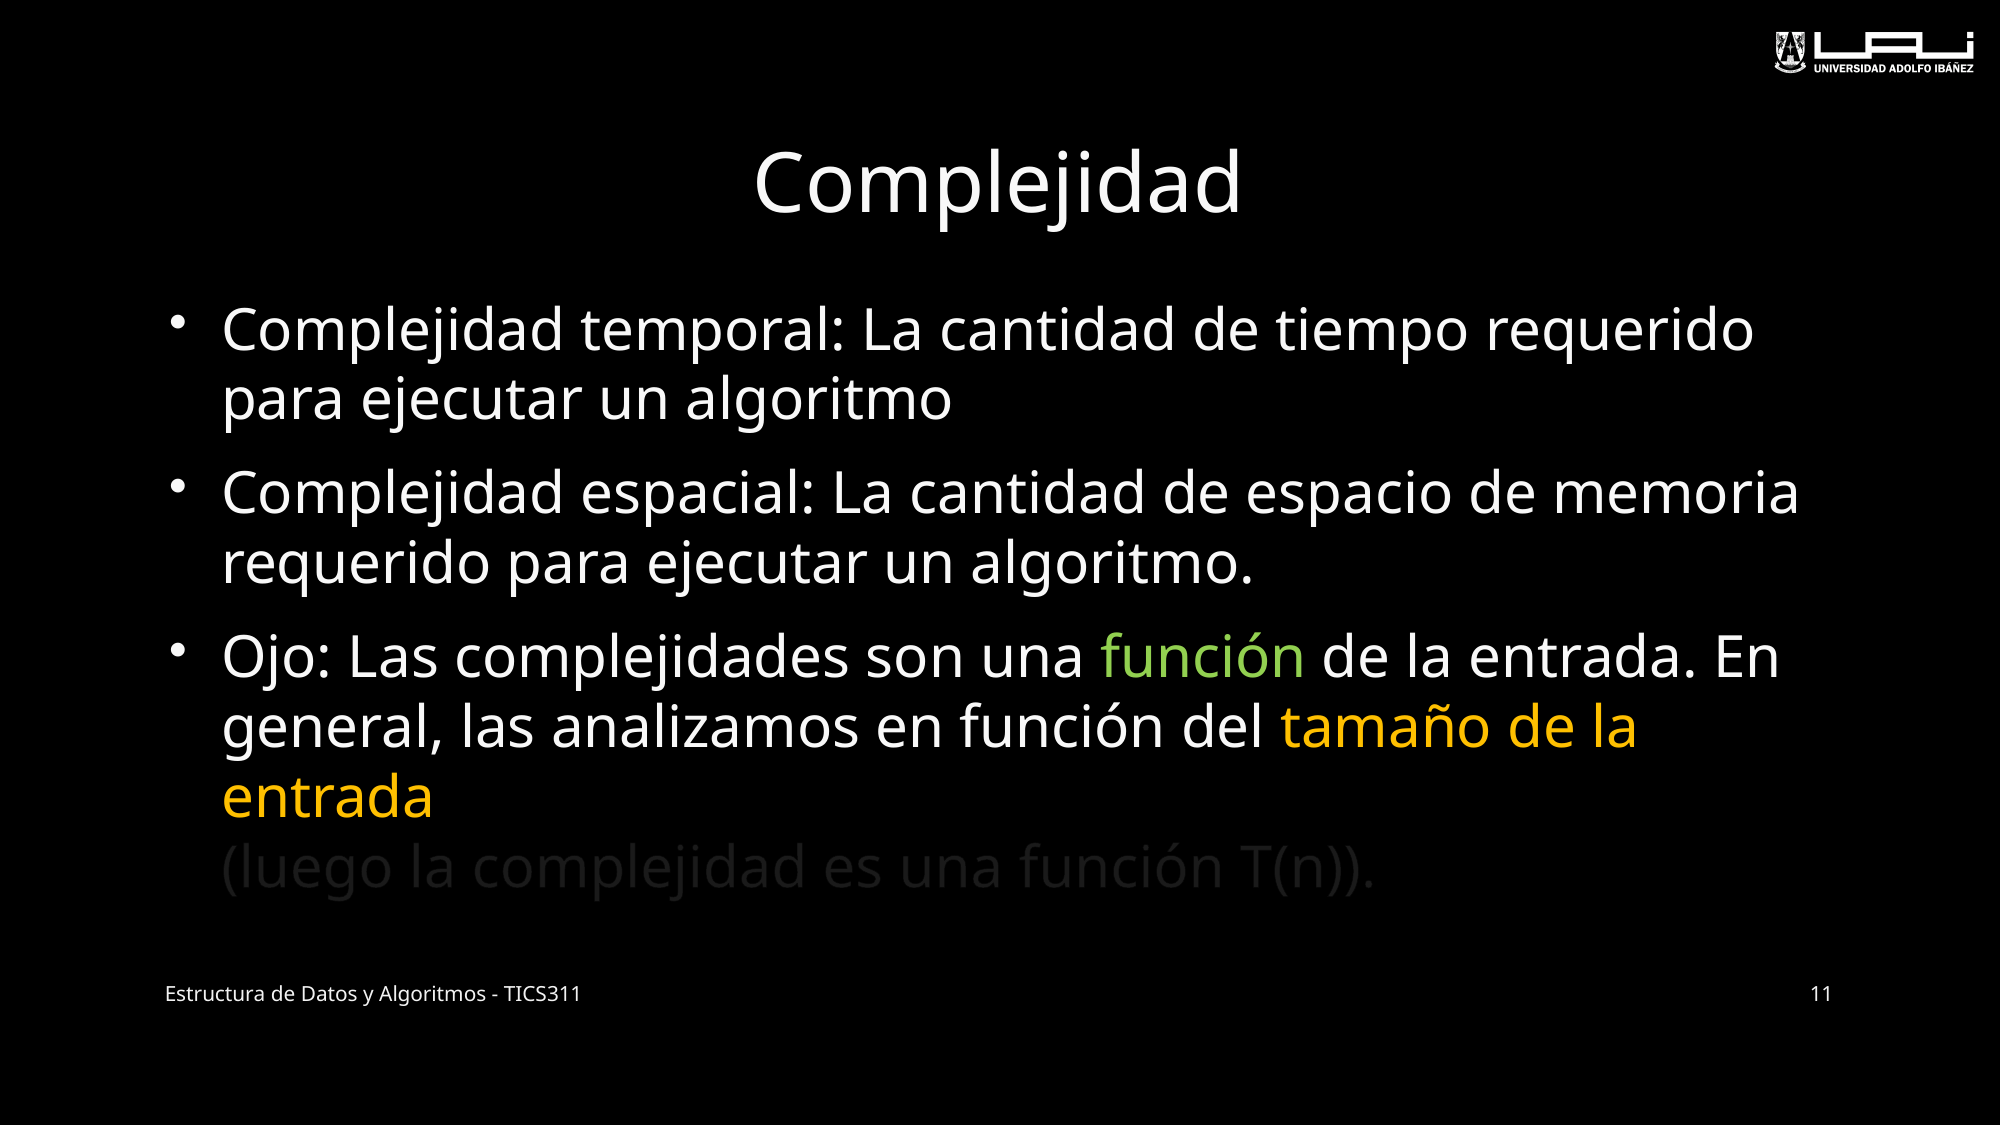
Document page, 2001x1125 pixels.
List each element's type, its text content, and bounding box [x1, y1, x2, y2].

list Complejidad temporal: La cantidad de tiempo requerido para ejecutar un algoritmo Complejidad espacial: La cantidad de espacio de memoria requerido para ejecutar un algoritmo. Ojo: Las complejidades son una función de la entrada. En general, las analizamos en función del tamaño de la entrada (luego la complejidad es una función T(n)). [149, 284, 1849, 950]
picture [1748, 5, 2000, 100]
slide_number 11 [1724, 965, 1849, 1025]
title Complejidad [149, 99, 1849, 260]
footer Estructura de Datos y Algoritmos - TICS311 [149, 965, 1245, 1025]
